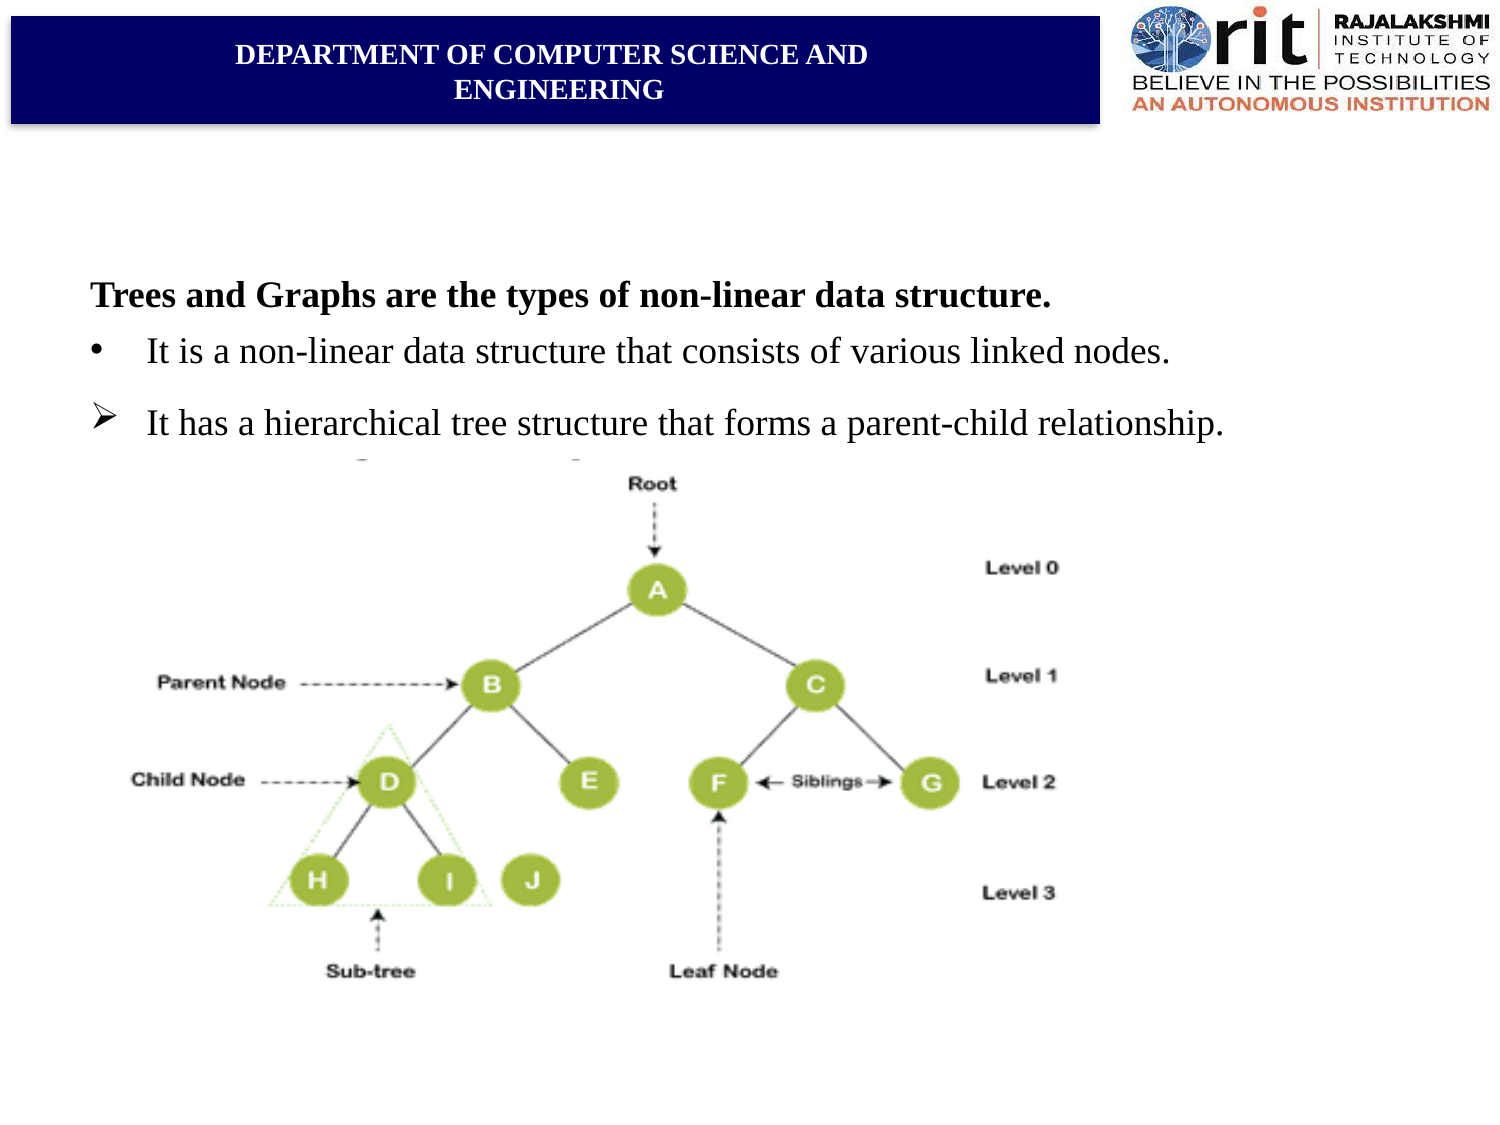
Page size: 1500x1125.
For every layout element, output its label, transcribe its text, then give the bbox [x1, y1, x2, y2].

text_box DEPARTMENT OF COMPUTER SCIENCE AND ENGINEERING [11, 16, 1100, 124]
list Trees and Graphs are the types of non-linear data structure. It is a non-linear data structure that consists of various linked nodes. It has a hierarchical tree structure that forms a parent-child relationship. [75, 262, 1425, 1005]
picture [1123, 0, 1500, 125]
picture [105, 458, 1219, 1006]
